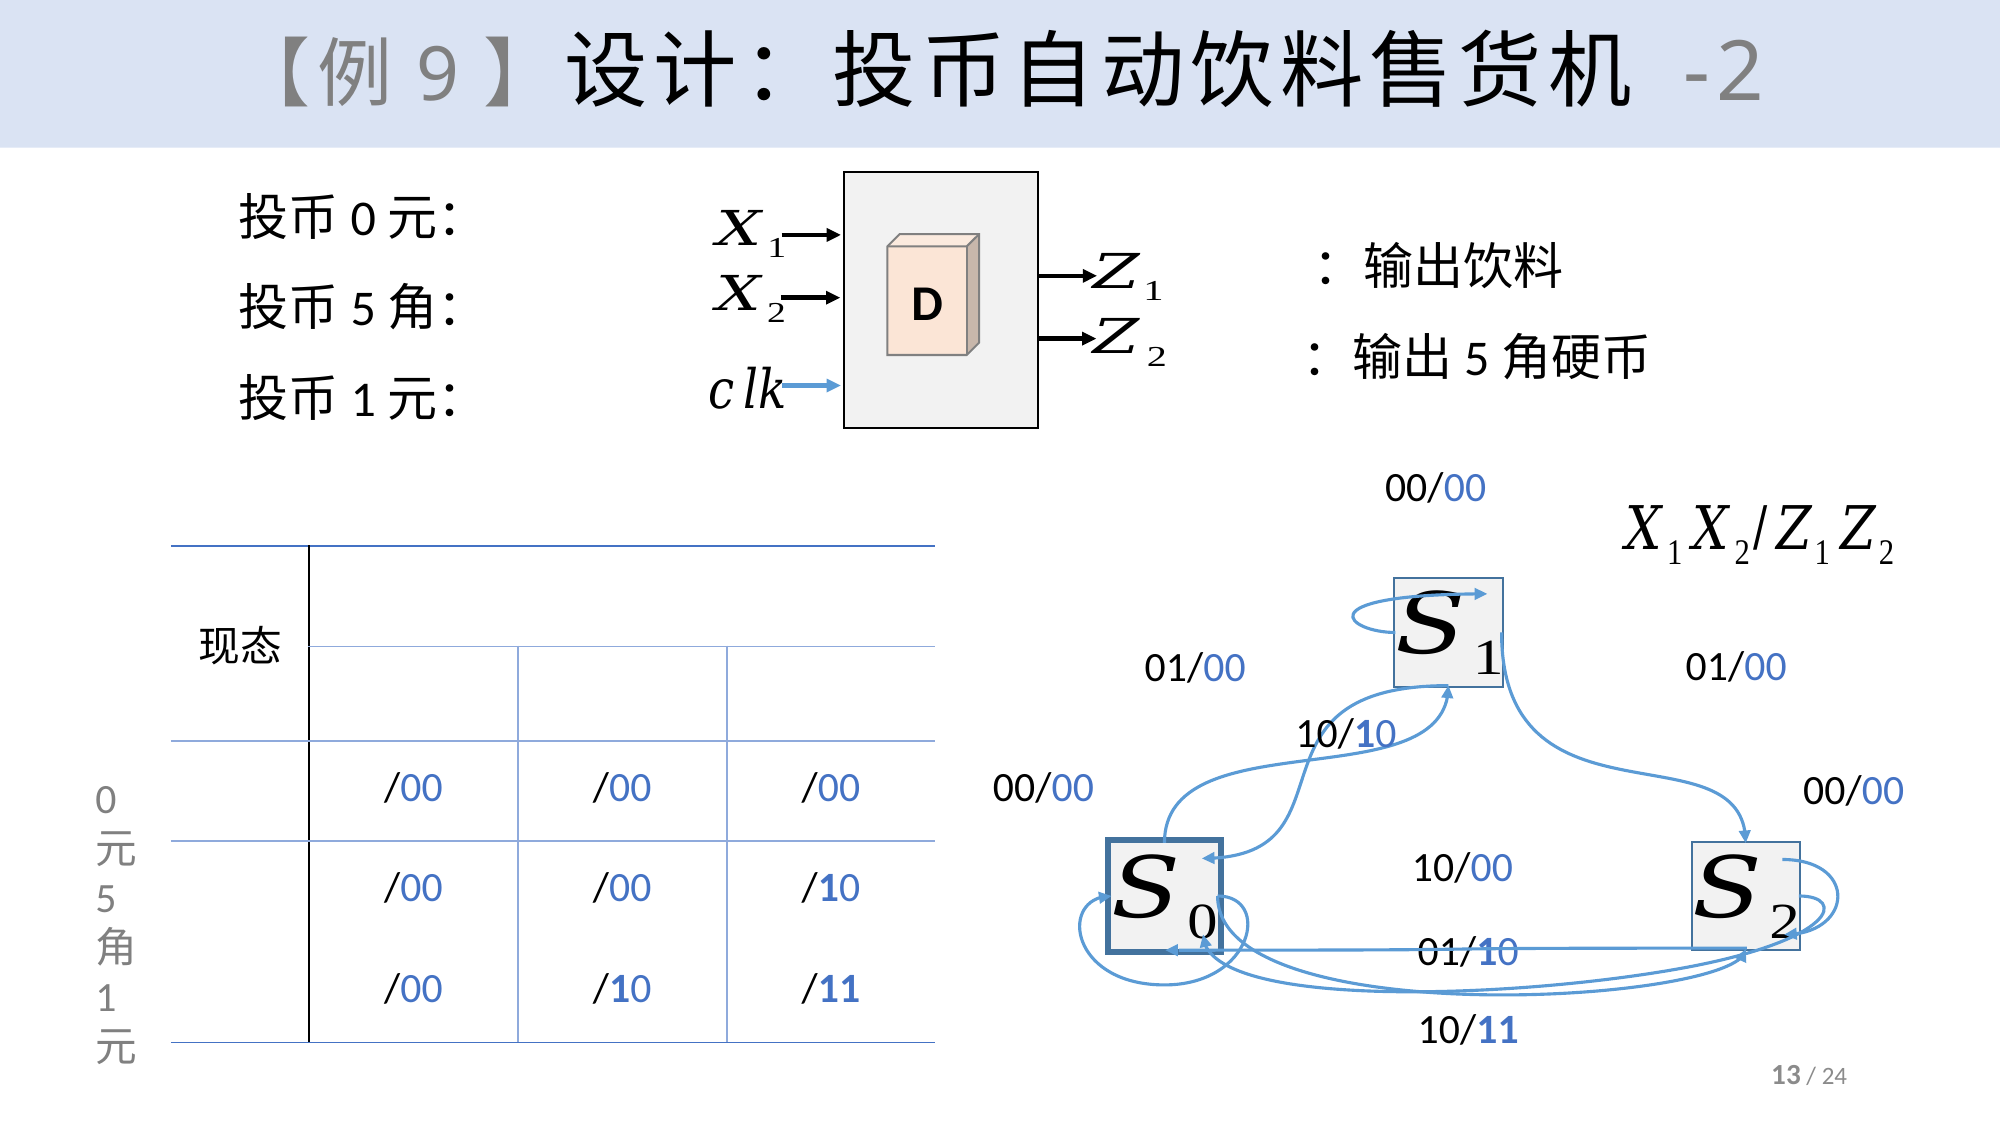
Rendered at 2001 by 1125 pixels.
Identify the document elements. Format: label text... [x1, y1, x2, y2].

title 【例9】设计：投币自动饮料售货机 -2 [0, 0, 2000, 148]
slide_number 13 / 24 [1412, 1061, 1863, 1103]
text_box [120, 159, 607, 429]
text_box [977, 452, 1920, 1061]
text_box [1224, 209, 1730, 388]
text_box 1元 [80, 962, 176, 1078]
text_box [708, 172, 1166, 428]
text_box 0元 [80, 764, 176, 863]
text_box 5角 [80, 863, 176, 962]
